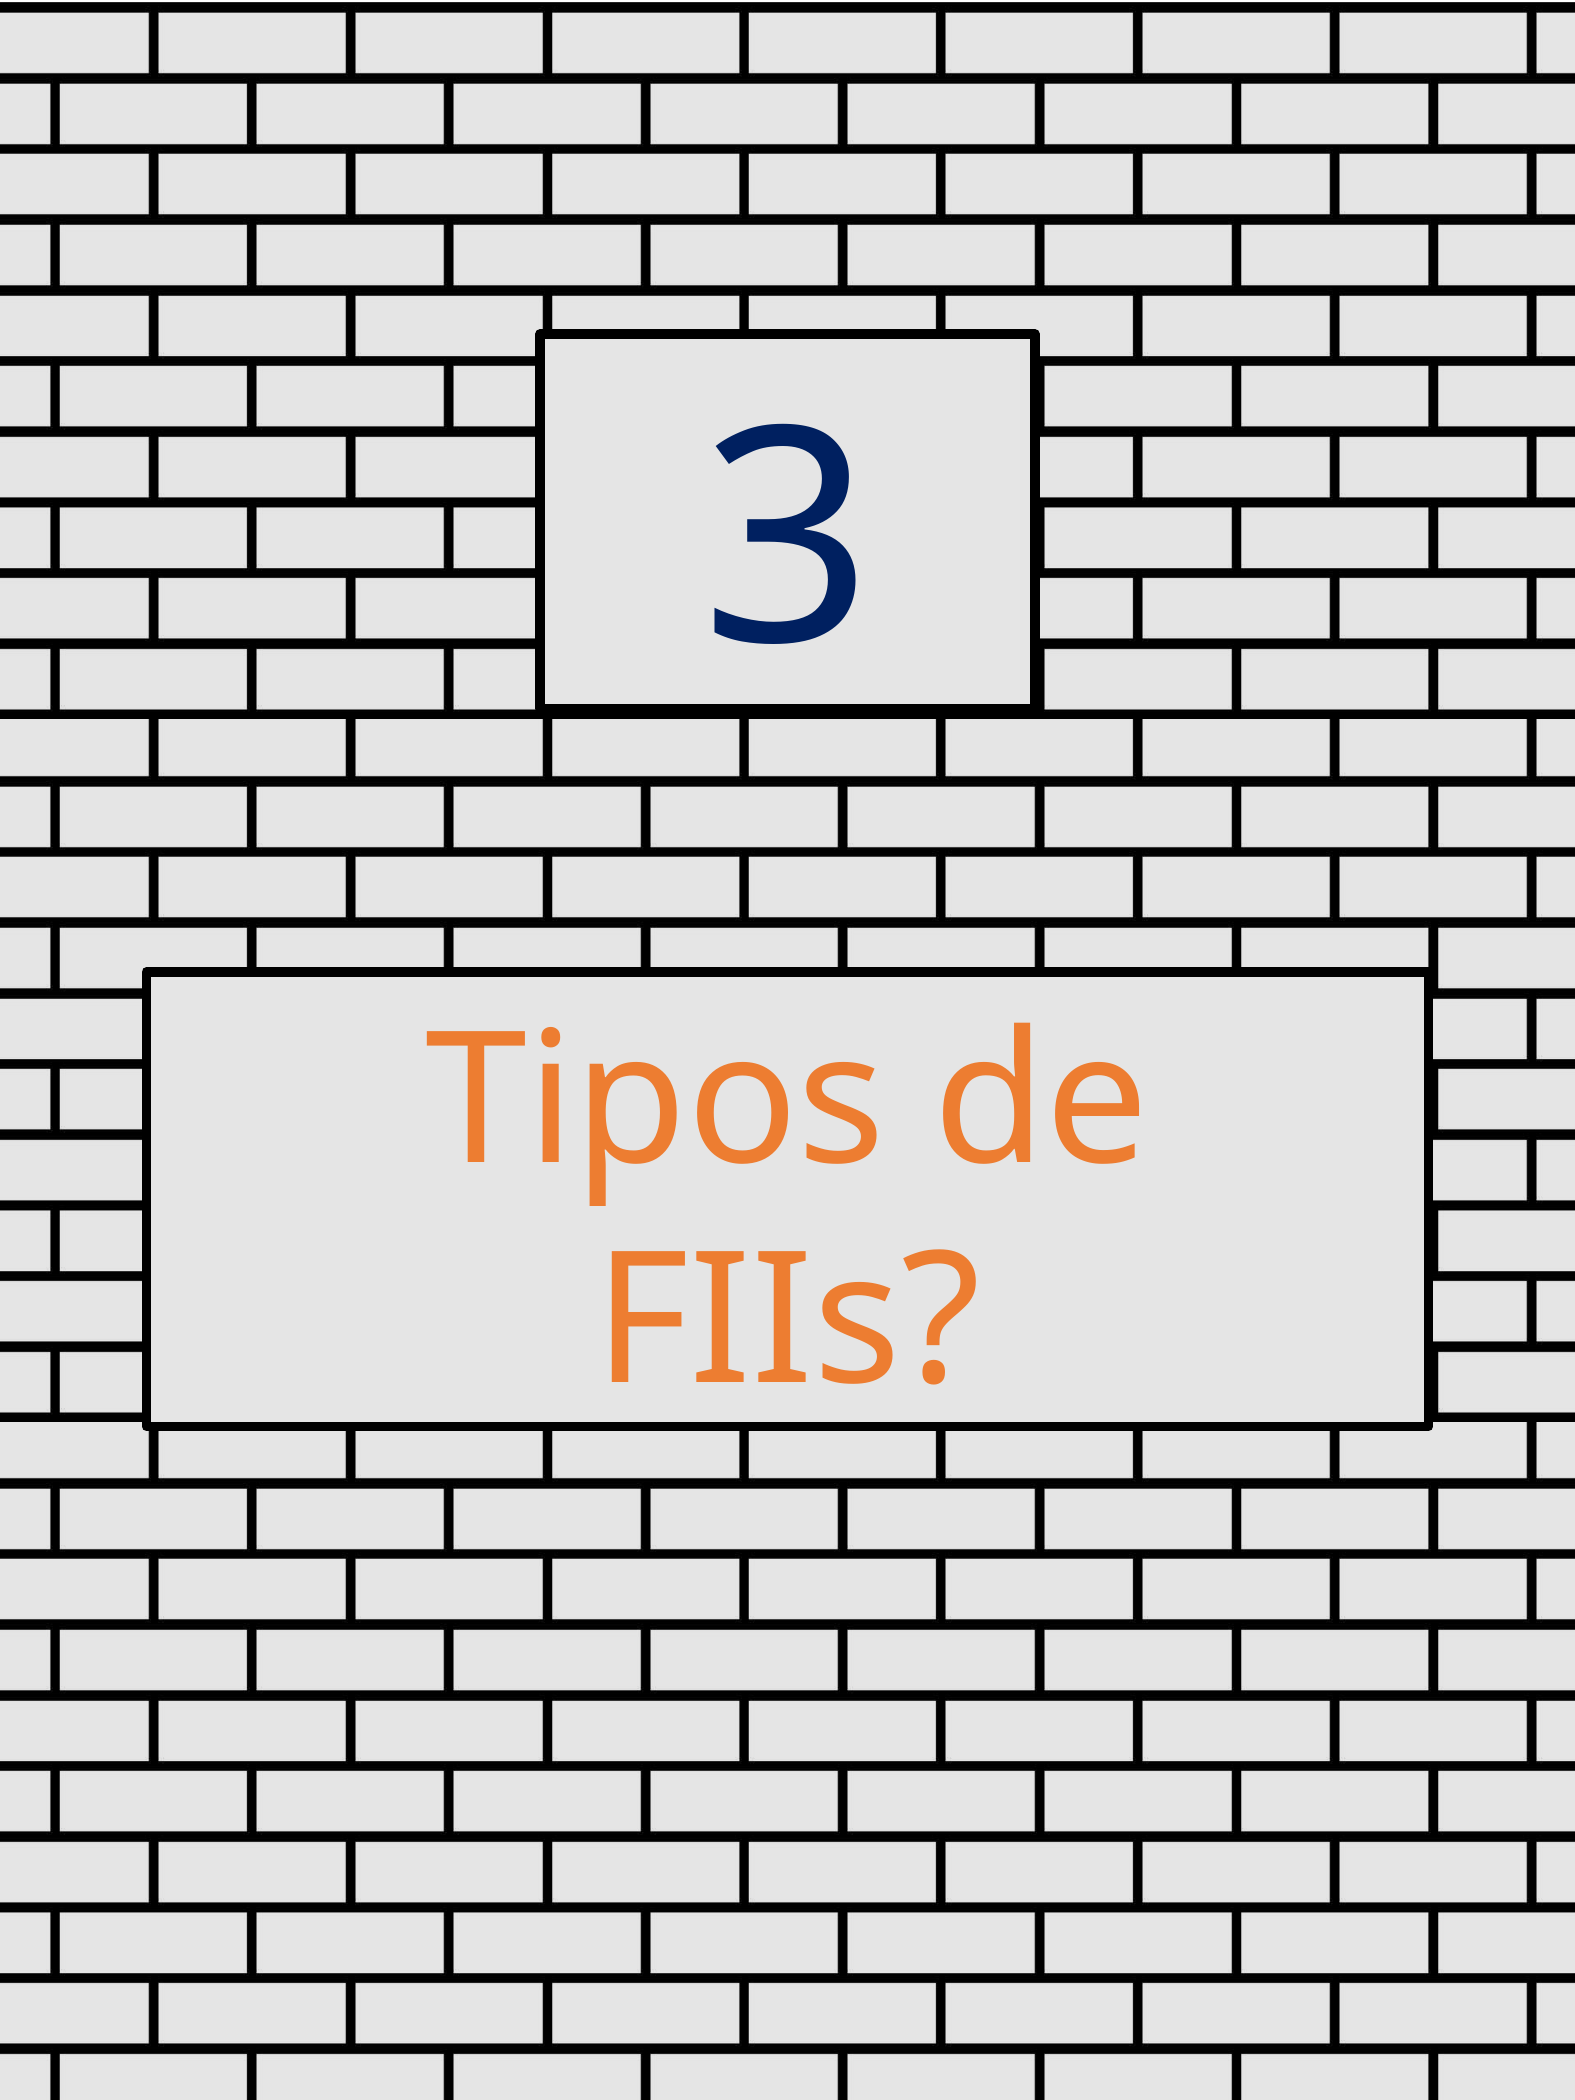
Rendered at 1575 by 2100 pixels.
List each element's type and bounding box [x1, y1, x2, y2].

text_box [0, 0, 1575, 2100]
